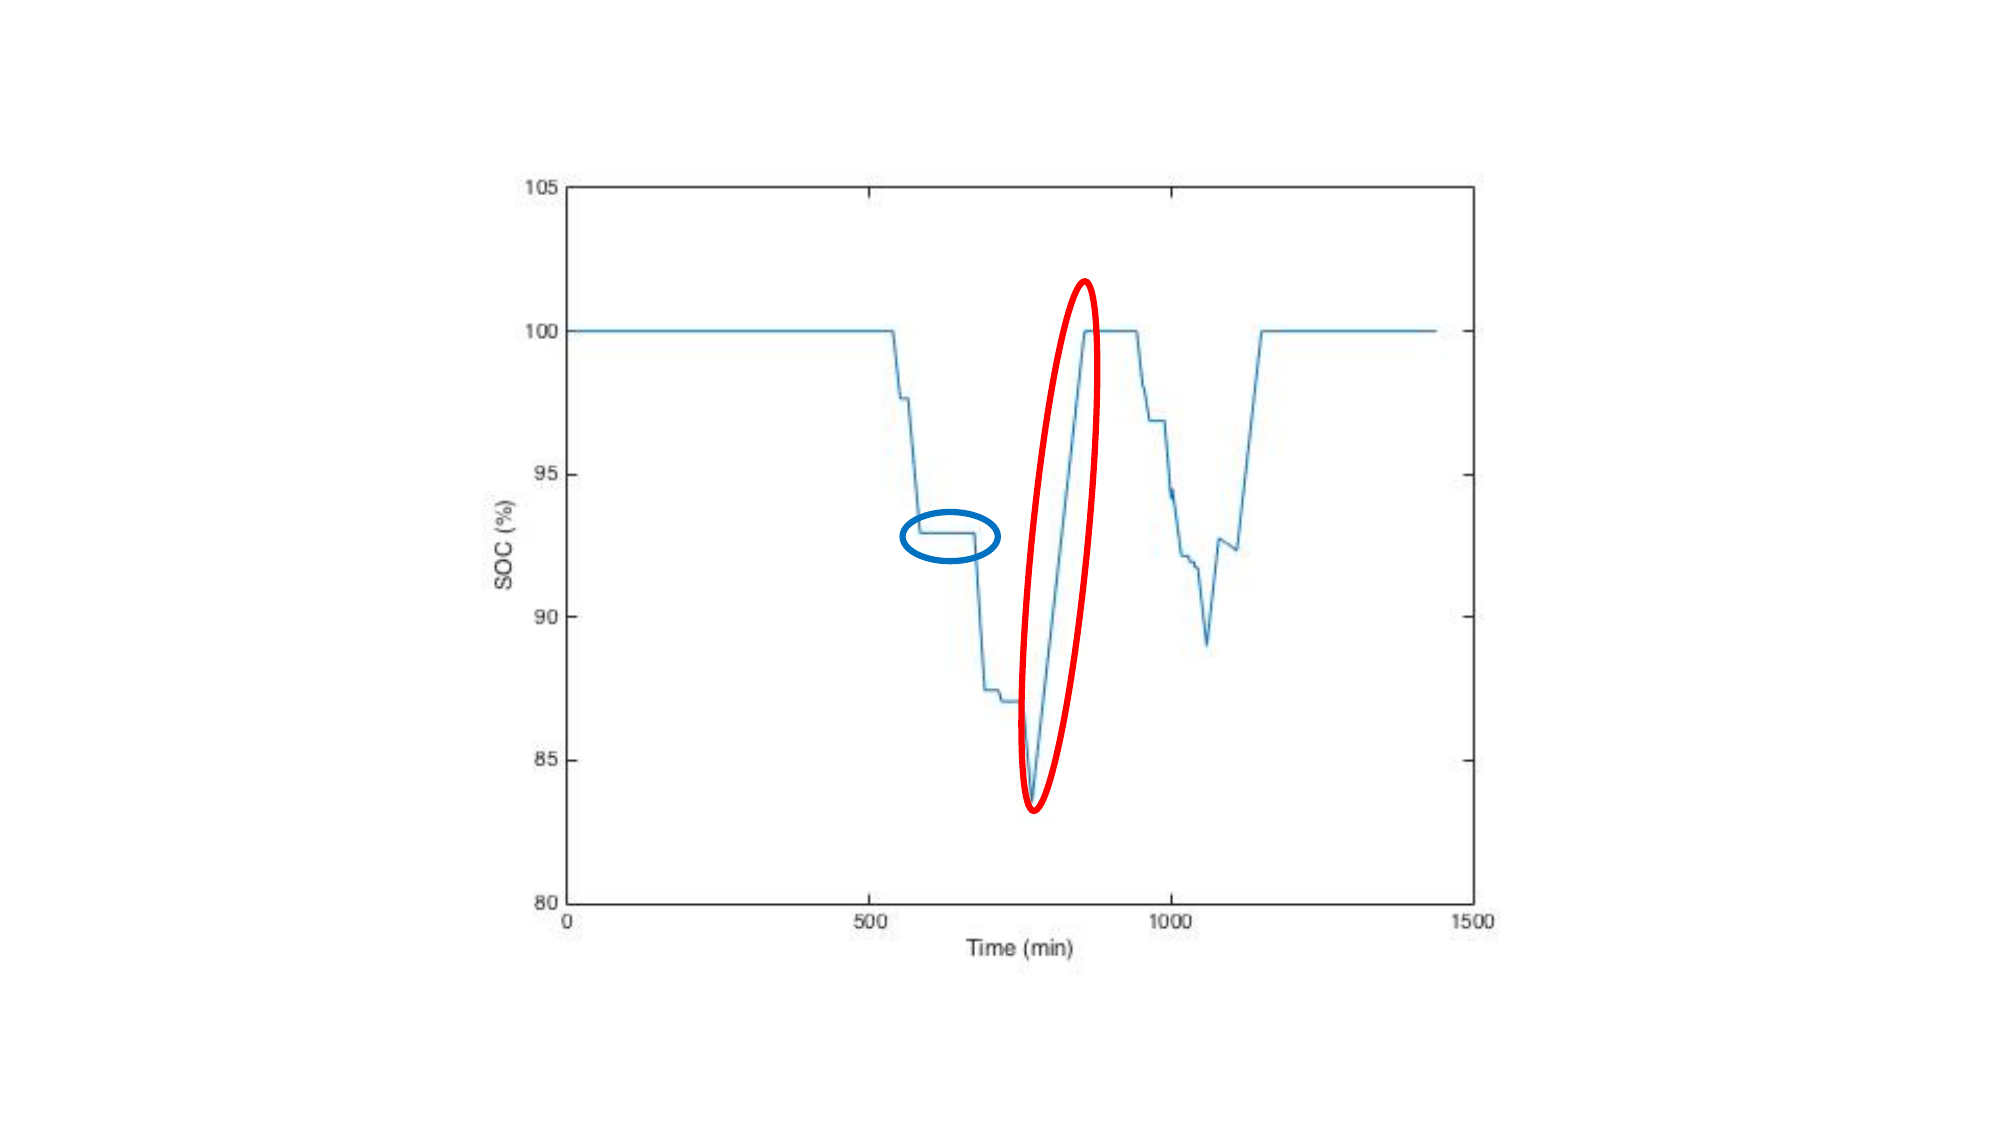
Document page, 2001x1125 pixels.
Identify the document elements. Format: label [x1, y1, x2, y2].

text_box [416, 124, 1584, 1001]
